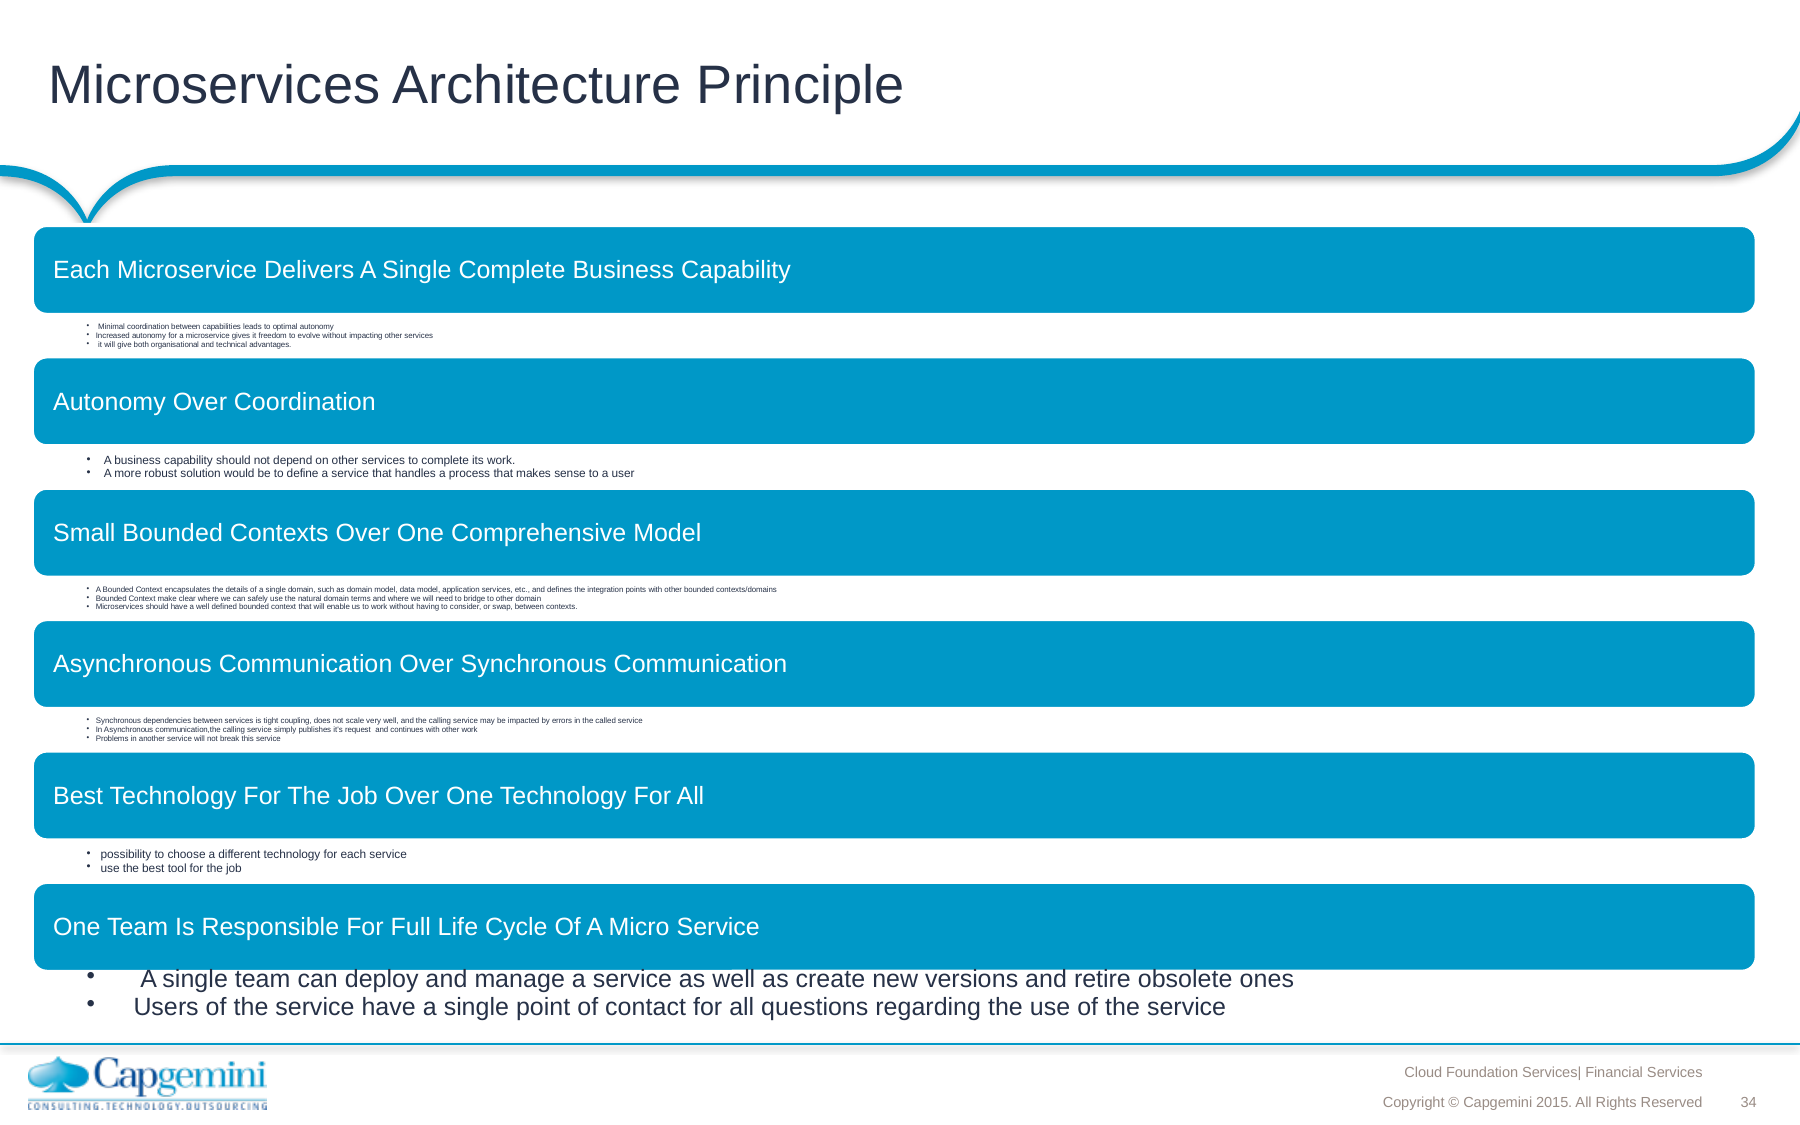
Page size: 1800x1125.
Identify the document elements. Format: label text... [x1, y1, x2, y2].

title Microservices Architecture Principle [0, 0, 1800, 165]
picture [28, 1056, 267, 1110]
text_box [31, 224, 1758, 1014]
